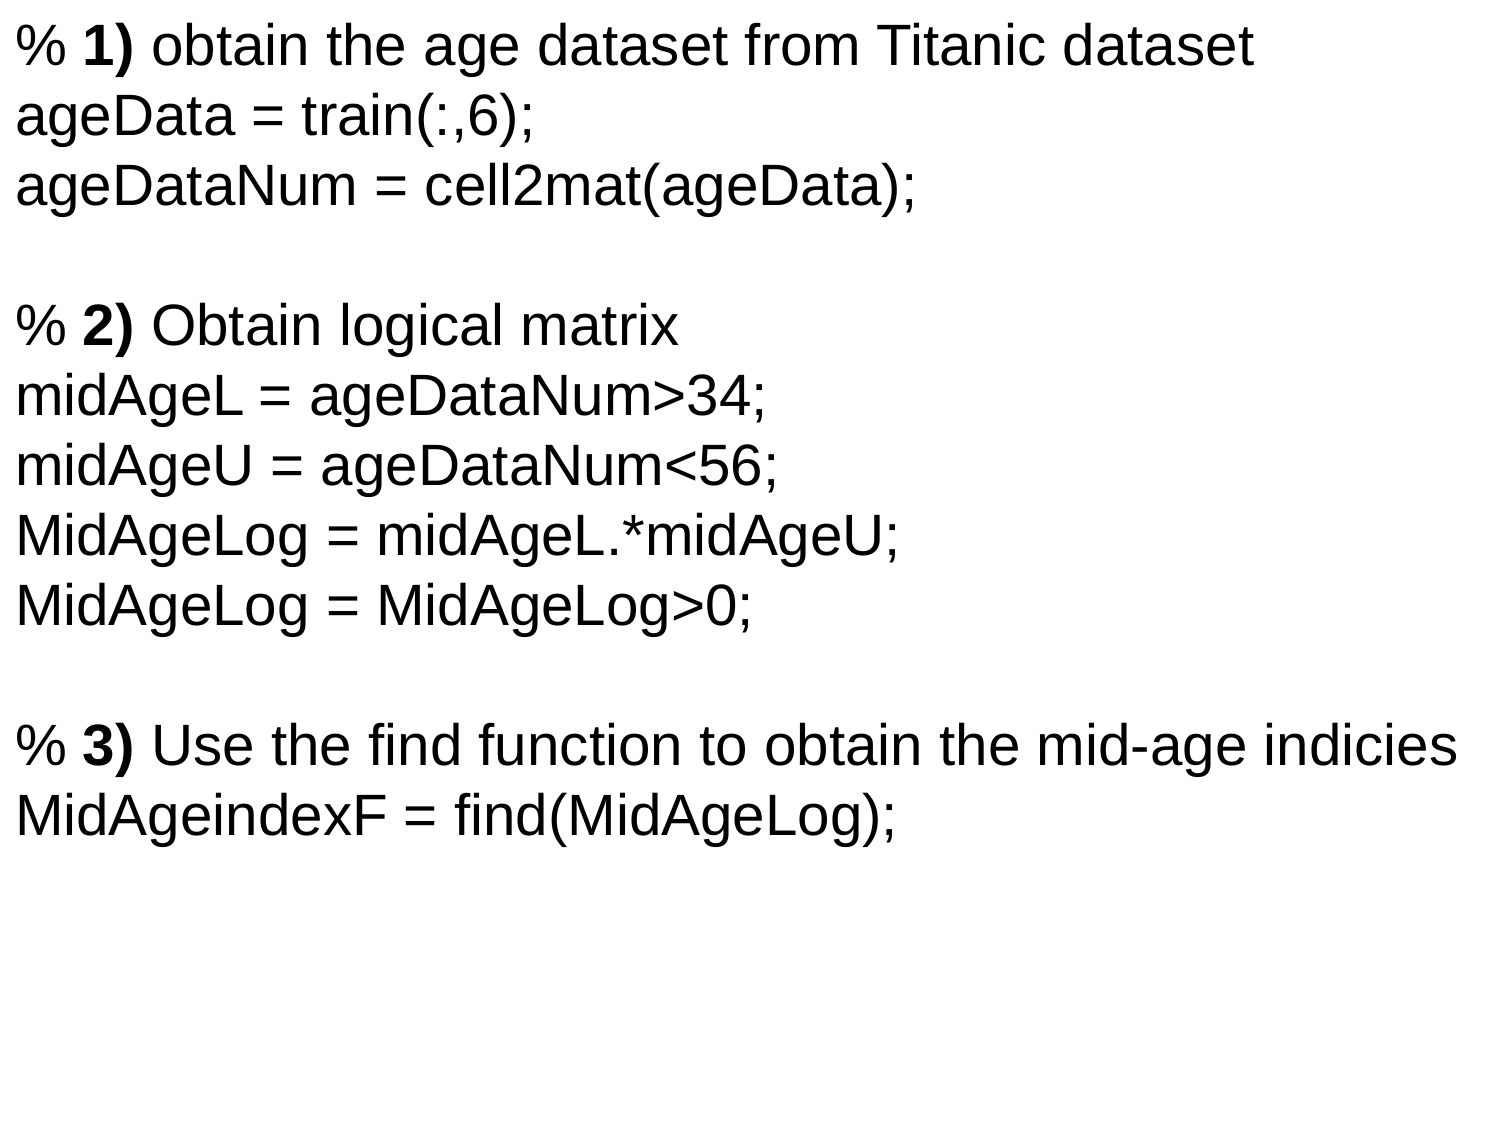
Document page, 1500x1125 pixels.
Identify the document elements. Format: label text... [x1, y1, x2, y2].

text_box % 1) obtain the age dataset from Titanic dataset ageData = train(:,6); ageDataNum = cell2mat(ageData); % 2) Obtain logical matrix midAgeL = ageDataNum>34; midAgeU = ageDataNum<56; MidAgeLog = midAgeL.*midAgeU; MidAgeLog = MidAgeLog>0; % 3) Use the find function to obtain the mid-age indicies MidAgeindexF = find(MidAgeLog); [0, 0, 1500, 1125]
